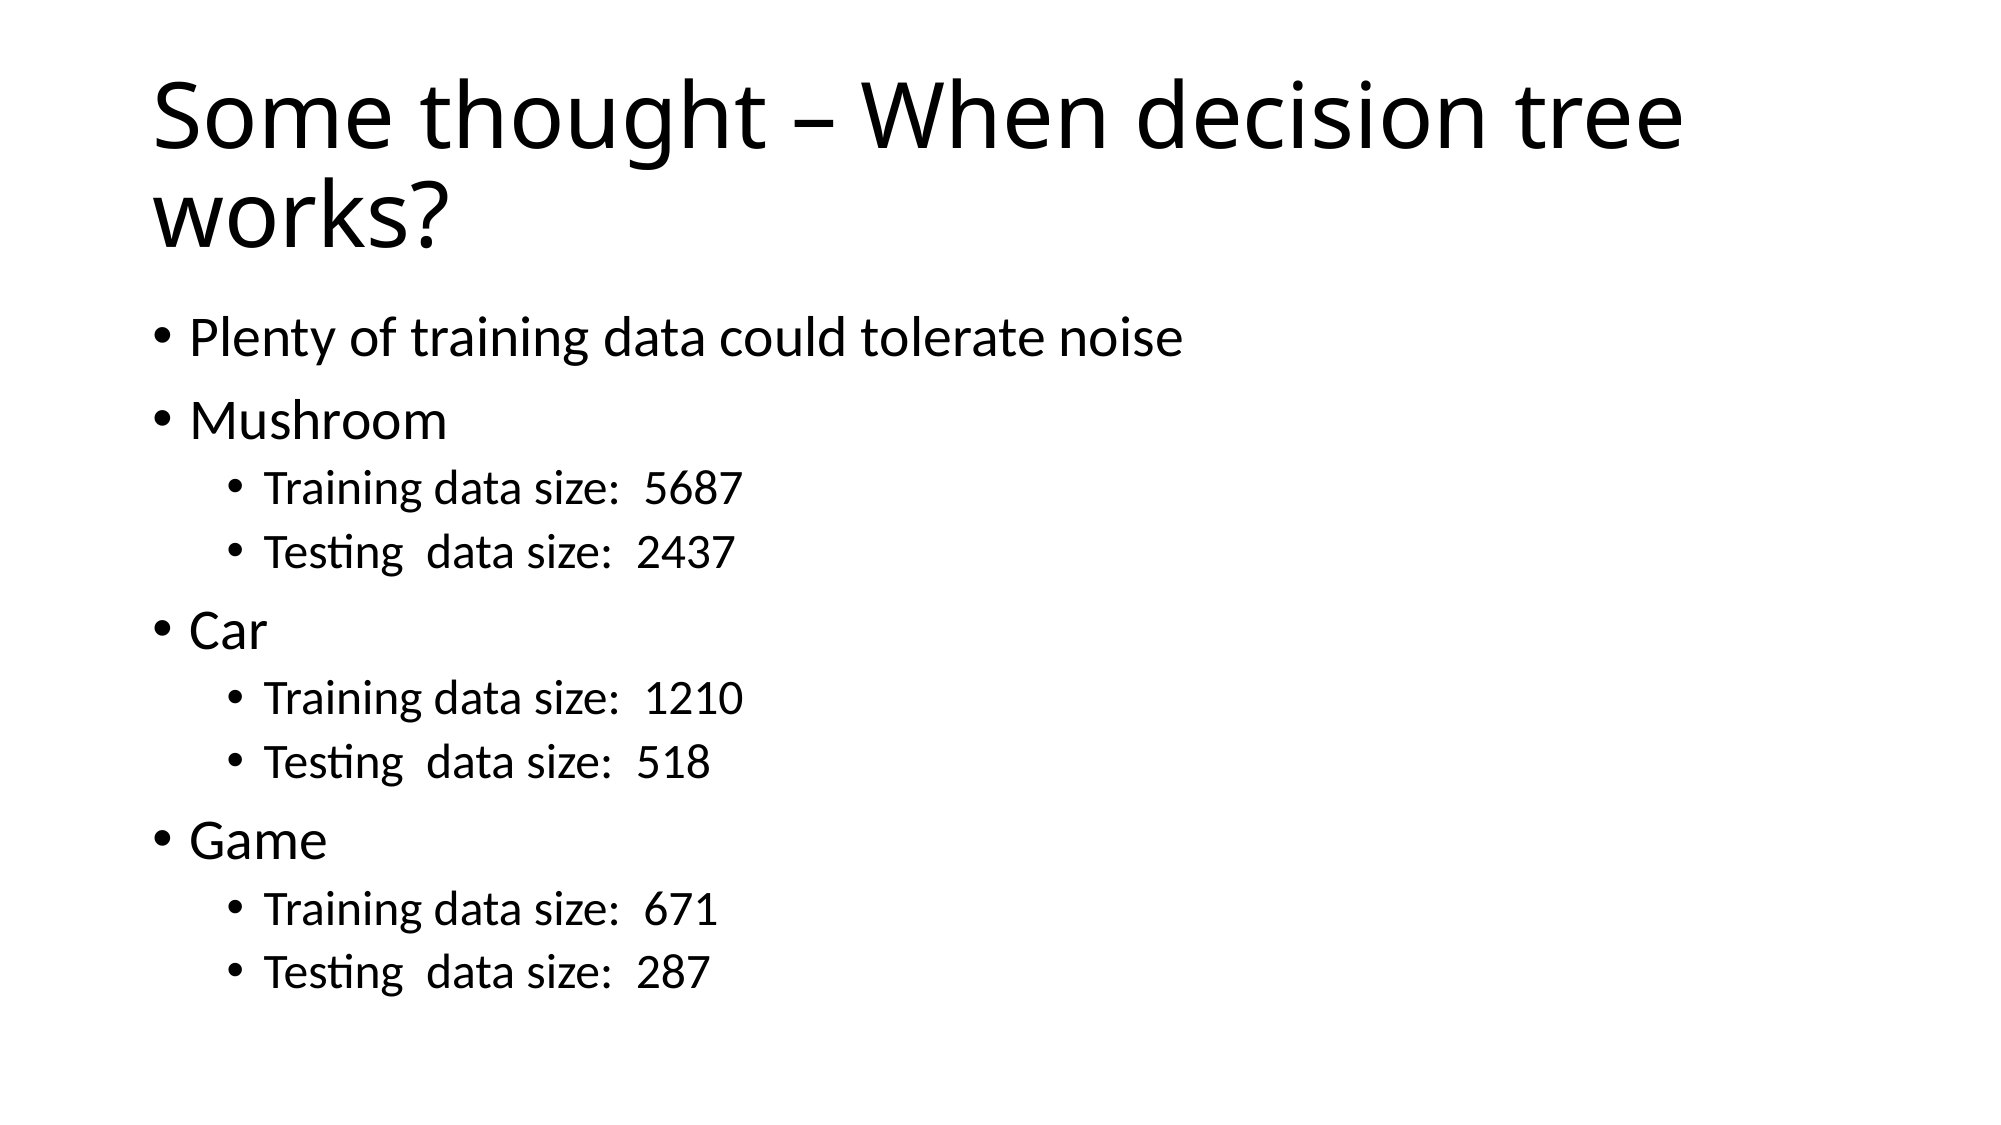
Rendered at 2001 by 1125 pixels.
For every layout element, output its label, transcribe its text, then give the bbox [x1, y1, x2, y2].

title Some thought – When decision tree works? [137, 59, 1863, 278]
list Plenty of training data could tolerate noise Mushroom Training data size: 5687 Testing data size: 2437 Car Training data size: 1210 Testing data size: 518 Game Training data size: 671 Testing data size: 287 [137, 299, 1863, 1014]
